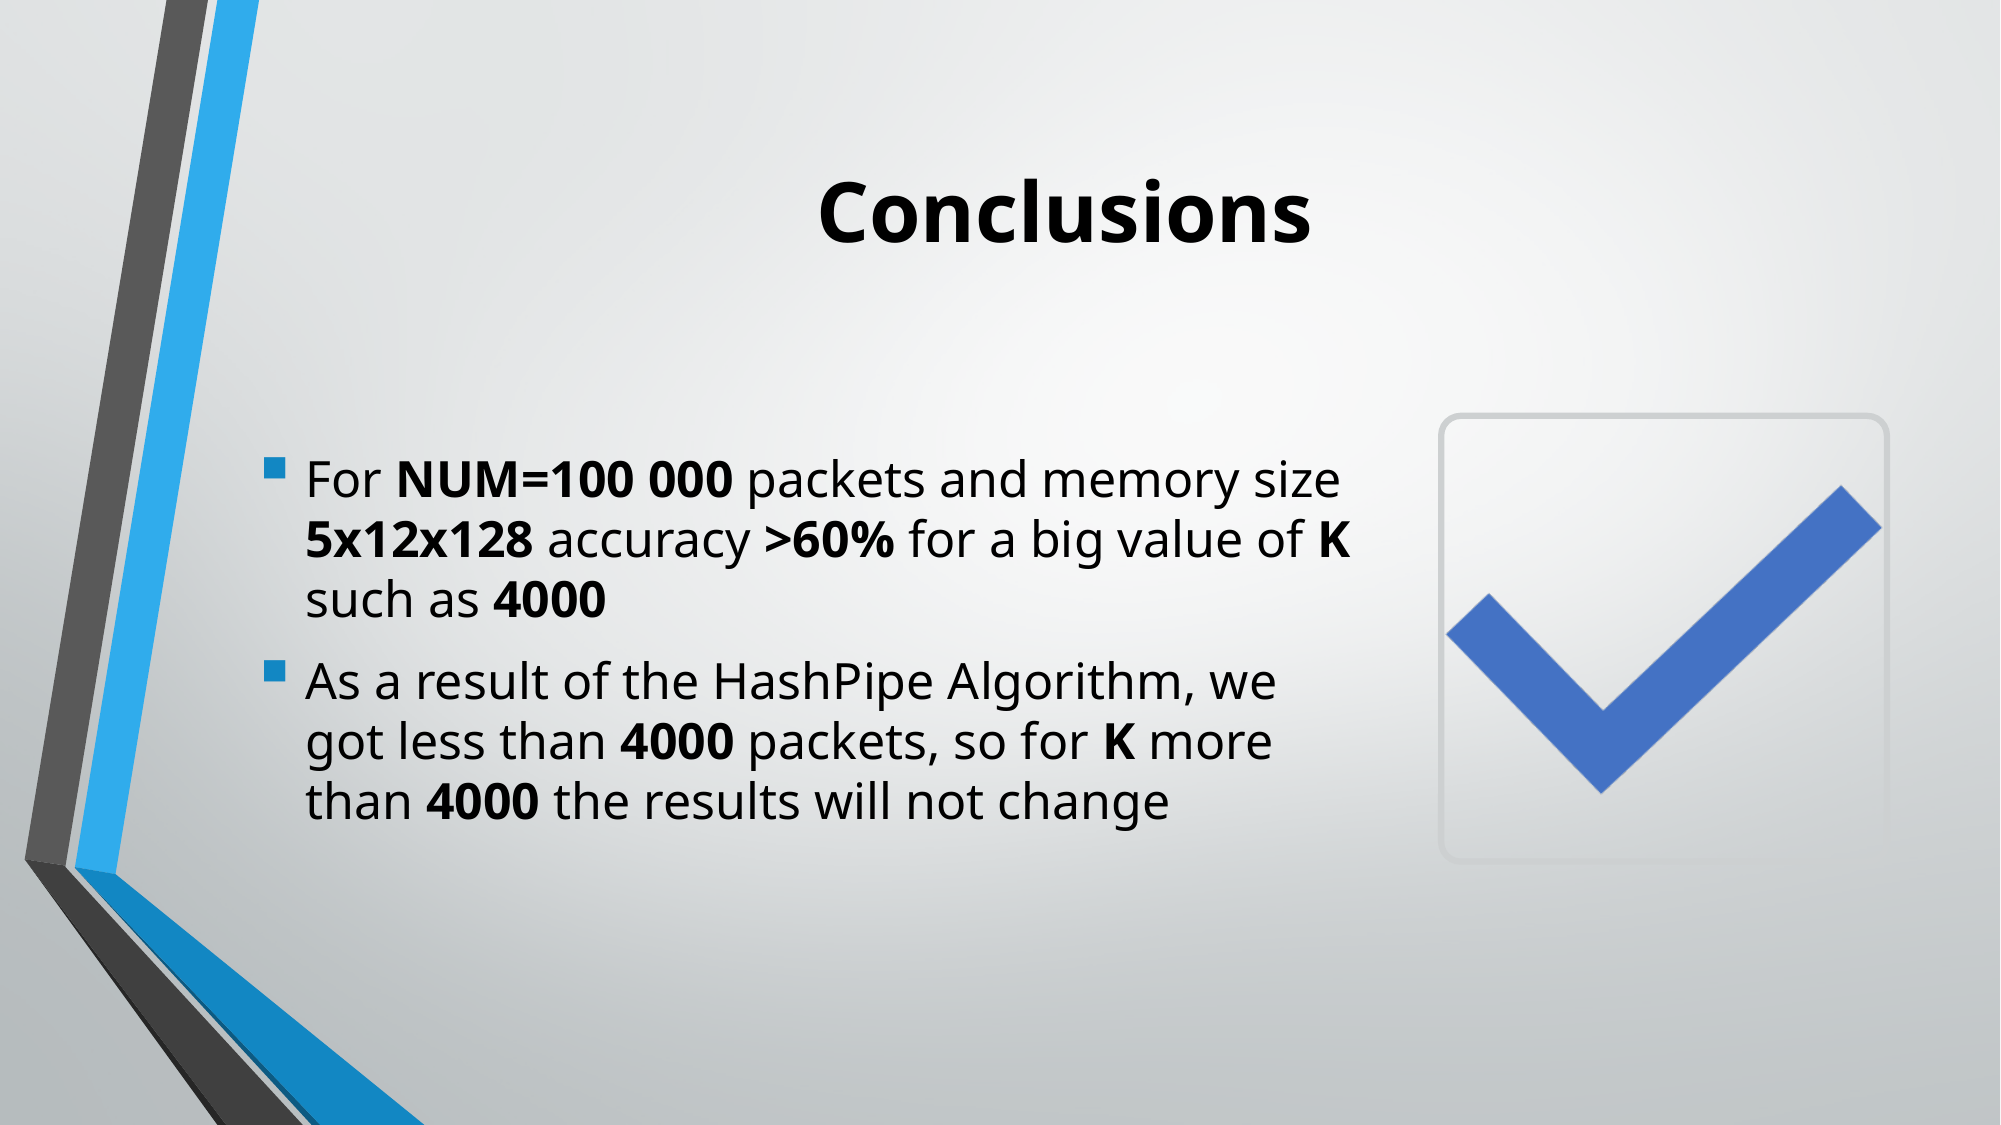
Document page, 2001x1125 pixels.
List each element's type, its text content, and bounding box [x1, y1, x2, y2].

title Conclusions [243, 112, 1887, 307]
picture [1441, 415, 1887, 862]
list For NUM=100 000 packets and memory size 5x12x128 accuracy >60% for a big value of K such as 4000 As a result of the HashPipe Algorithm, we got less than 4000 packets, so for K more than 4000 the results will not change [243, 327, 1369, 950]
